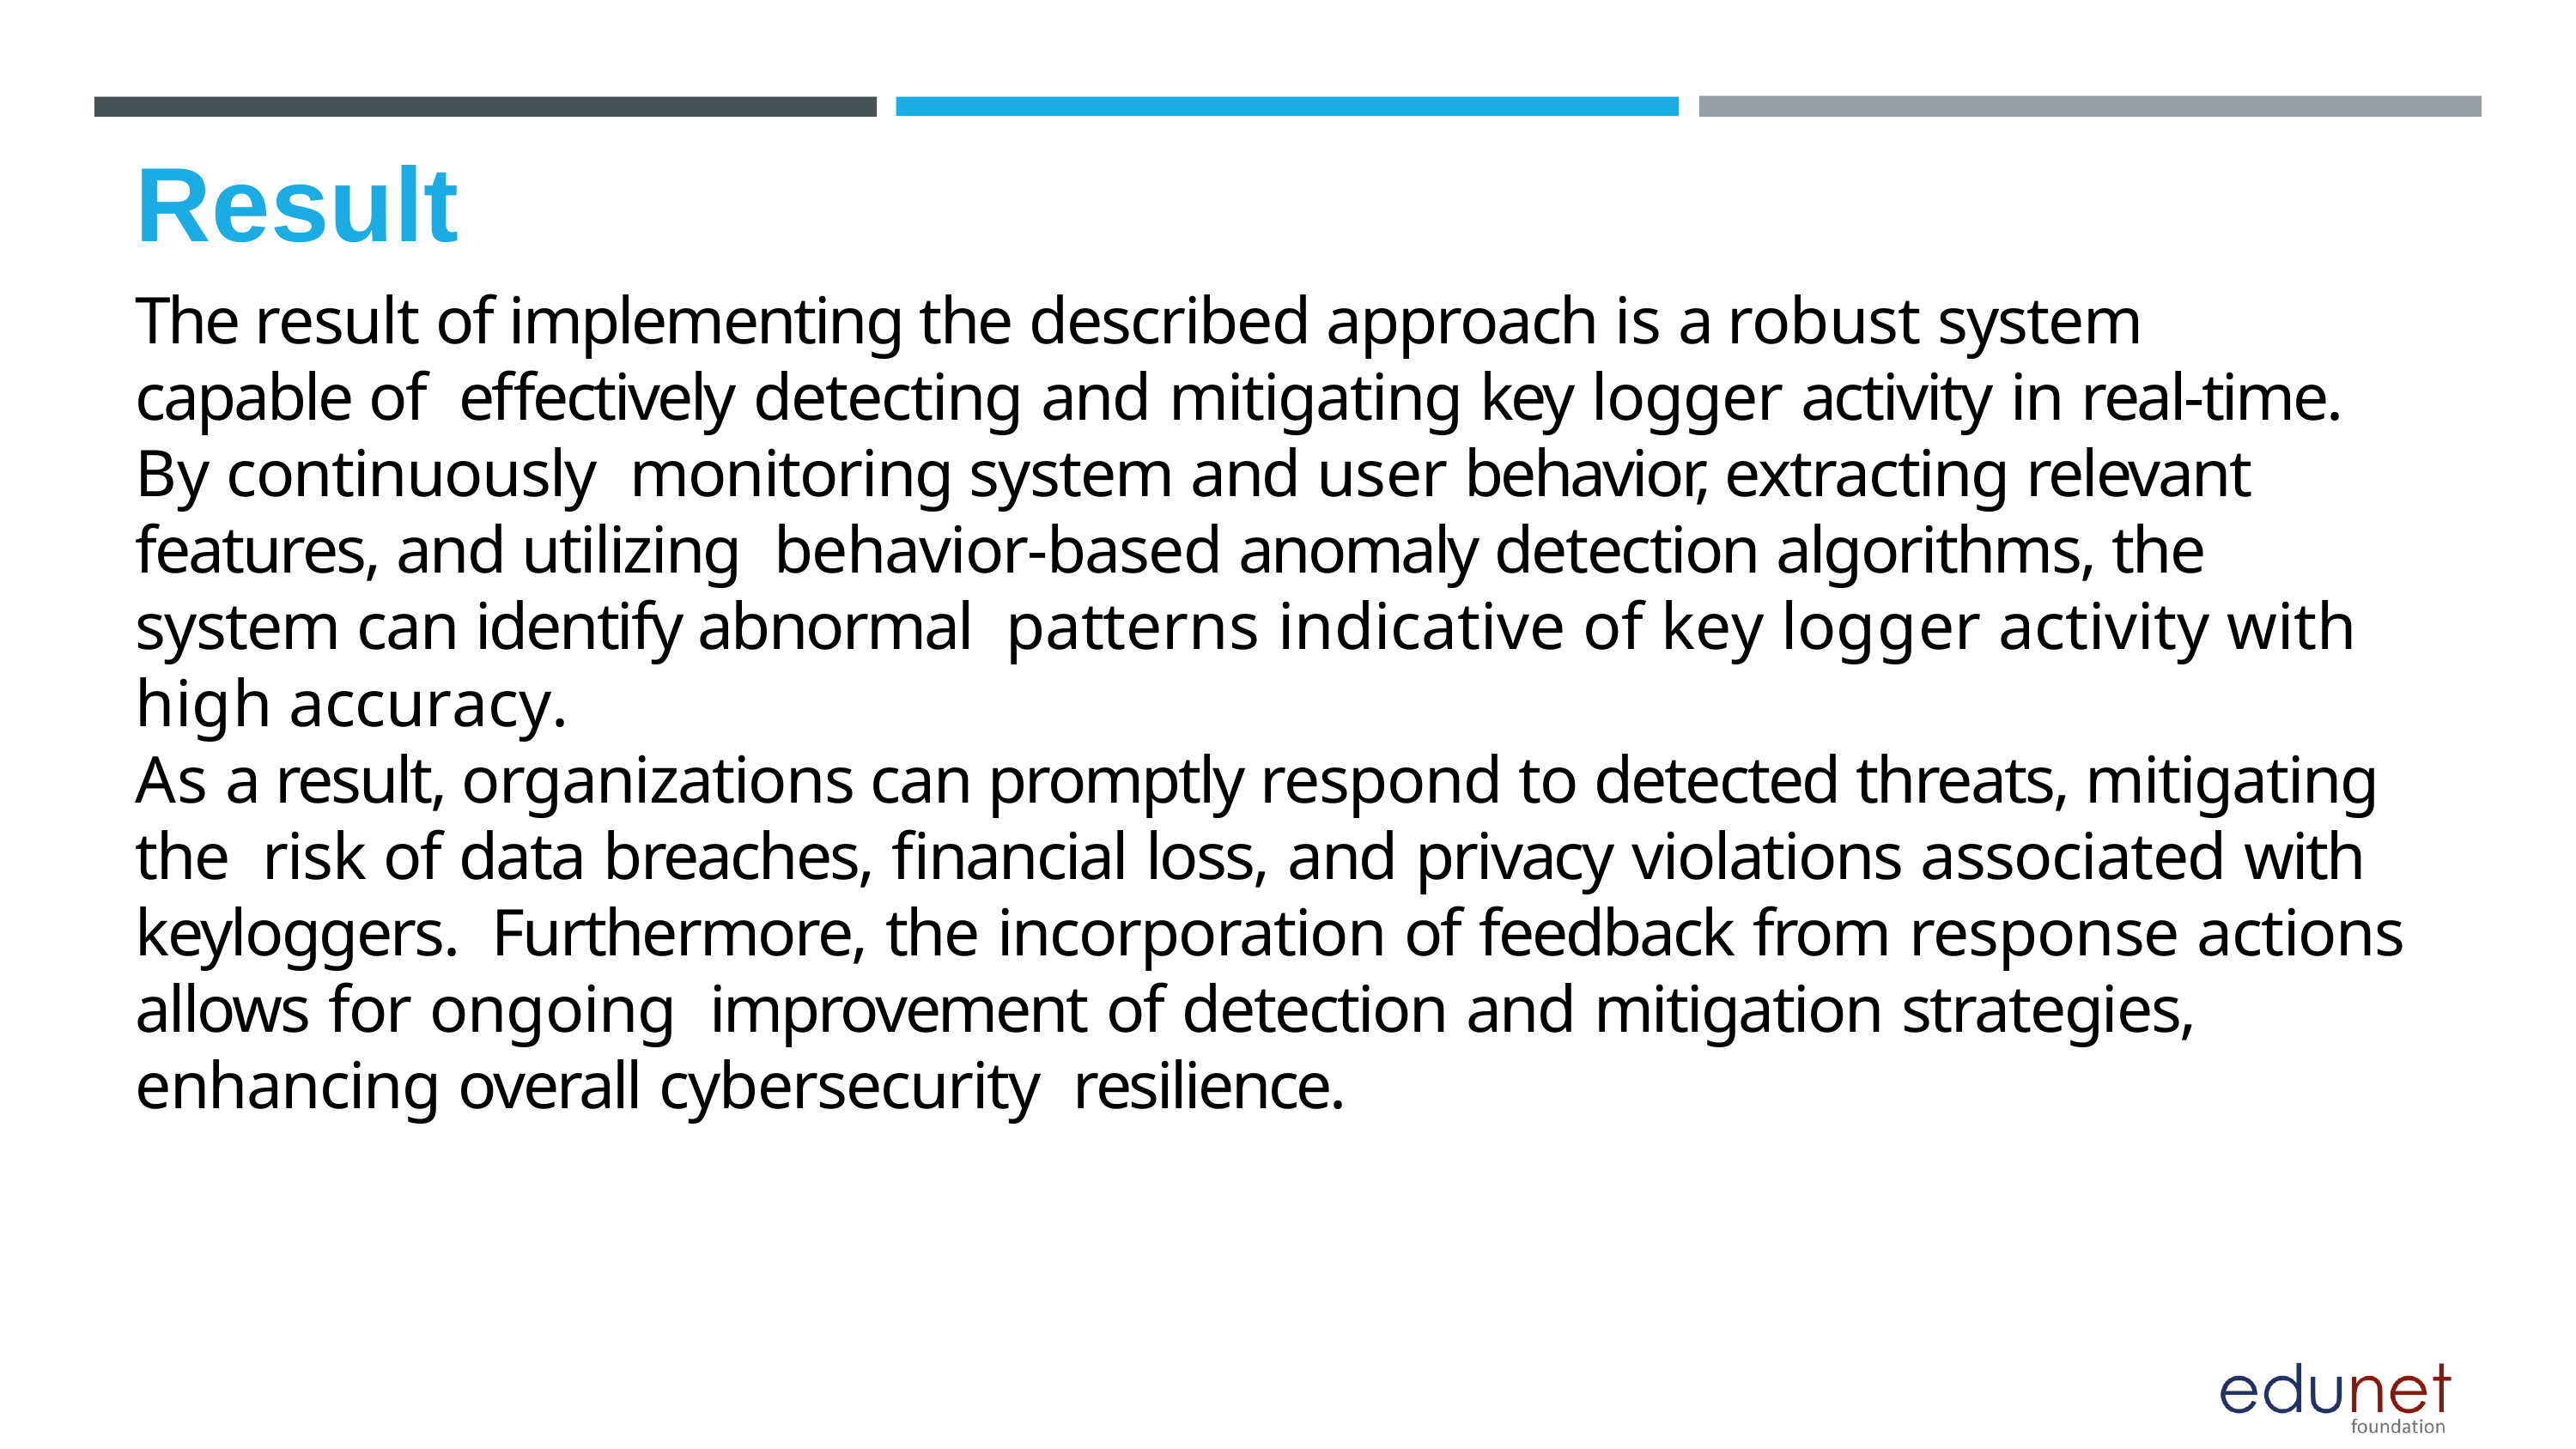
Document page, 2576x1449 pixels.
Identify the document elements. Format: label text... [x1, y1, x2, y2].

picture [2215, 1360, 2453, 1438]
title Result The result of implementing the described approach is a robust system capable of effectively detecting and mitigating key logger activity in real-time. By continuously monitoring system and user behavior, extracting relevant features, and utilizing behavior-based anomaly detection algorithms, the system can identify abnormal patterns indicative of key logger activity with high accuracy. [133, 109, 2361, 734]
text_box As a result, organizations can promptly respond to detected threats, mitigating the risk of data breaches, financial loss, and privacy violations associated with keyloggers. Furthermore, the incorporation of feedback from response actions allows for ongoing improvement of detection and mitigation strategies, enhancing overall cybersecurity resilience. [133, 734, 2409, 1122]
